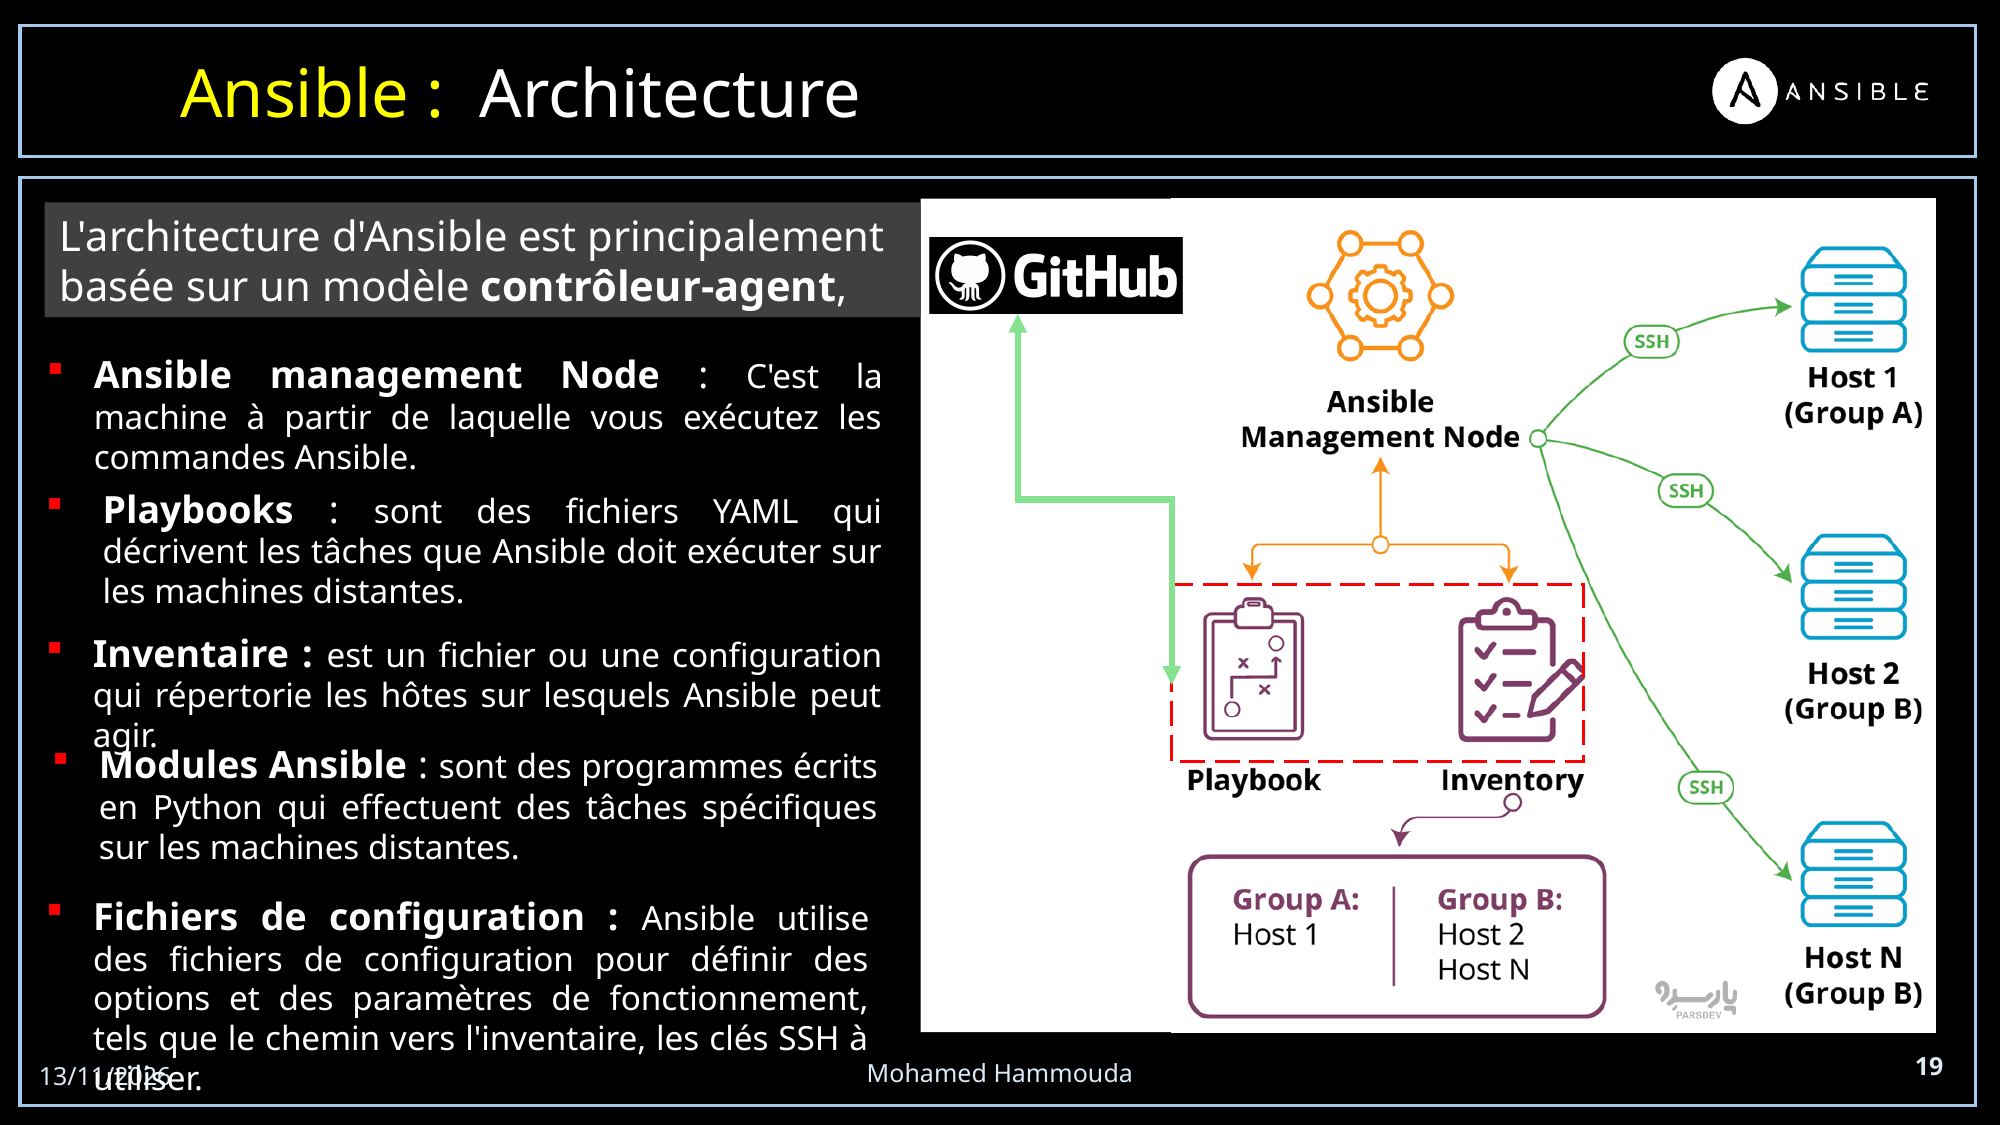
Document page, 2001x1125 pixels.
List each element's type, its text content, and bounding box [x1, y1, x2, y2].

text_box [920, 198, 1936, 1033]
text_box Modules Ansible : sont des programmes écrits en Python qui effectuent des tâches spécifiques sur les machines distantes. [37, 733, 894, 874]
footer Mohamed Hammouda [885, 1042, 1338, 1103]
text_box Ansible : Architecture [165, 43, 1166, 138]
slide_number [23, 1047, 474, 1108]
text_box [18, 176, 1977, 1107]
picture [927, 236, 1186, 315]
picture [1702, 24, 1936, 156]
text_box L'architecture d'Ansible est principalement basée sur un modèle contrôleur-agent, [44, 202, 920, 318]
text_box Inventaire : est un fichier ou une configuration qui répertorie les hôtes sur lesquels Ansible peut agir. [31, 622, 898, 762]
text_box Ansible management Node : C'est la machine à partir de laquelle vous exécutez les commandes Ansible. [32, 343, 898, 478]
text_box Playbooks : sont des fichiers YAML qui décrivent les tâches que Ansible doit exécuter sur les machines distantes. [31, 478, 898, 618]
text_box [18, 24, 1977, 158]
text_box Fichiers de configuration : Ansible utilise des fichiers de configuration pour définir des options et des paramètres de fonctionnement, tels que le chemin vers l'inventaire, les clés SSH à utiliser. [31, 885, 885, 1105]
slide_number 19 [1508, 1037, 1959, 1098]
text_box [908, 421, 1281, 577]
